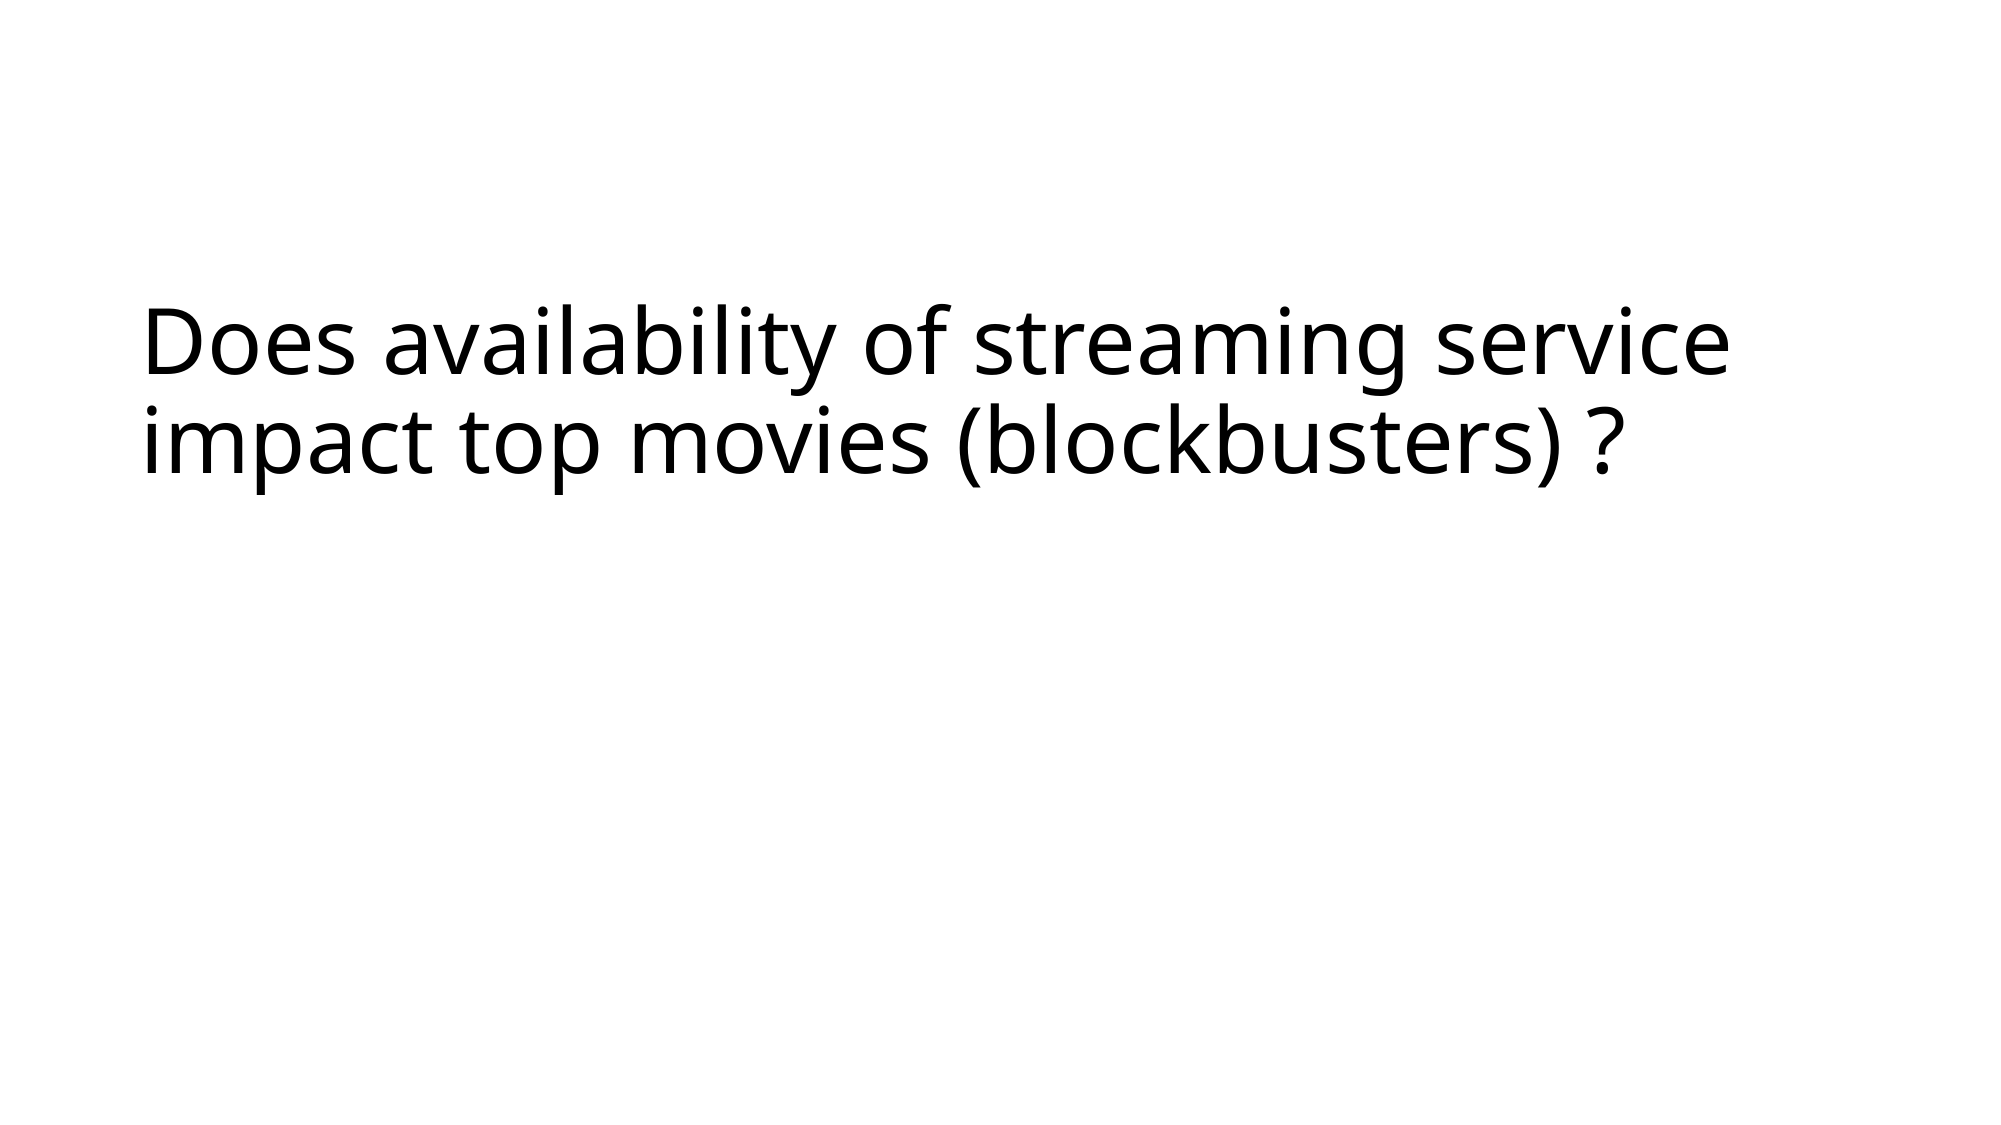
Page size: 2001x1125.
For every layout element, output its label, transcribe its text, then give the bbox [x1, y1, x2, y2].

title Does availability of streaming service impact top movies (blockbusters) ? [125, 285, 1851, 504]
